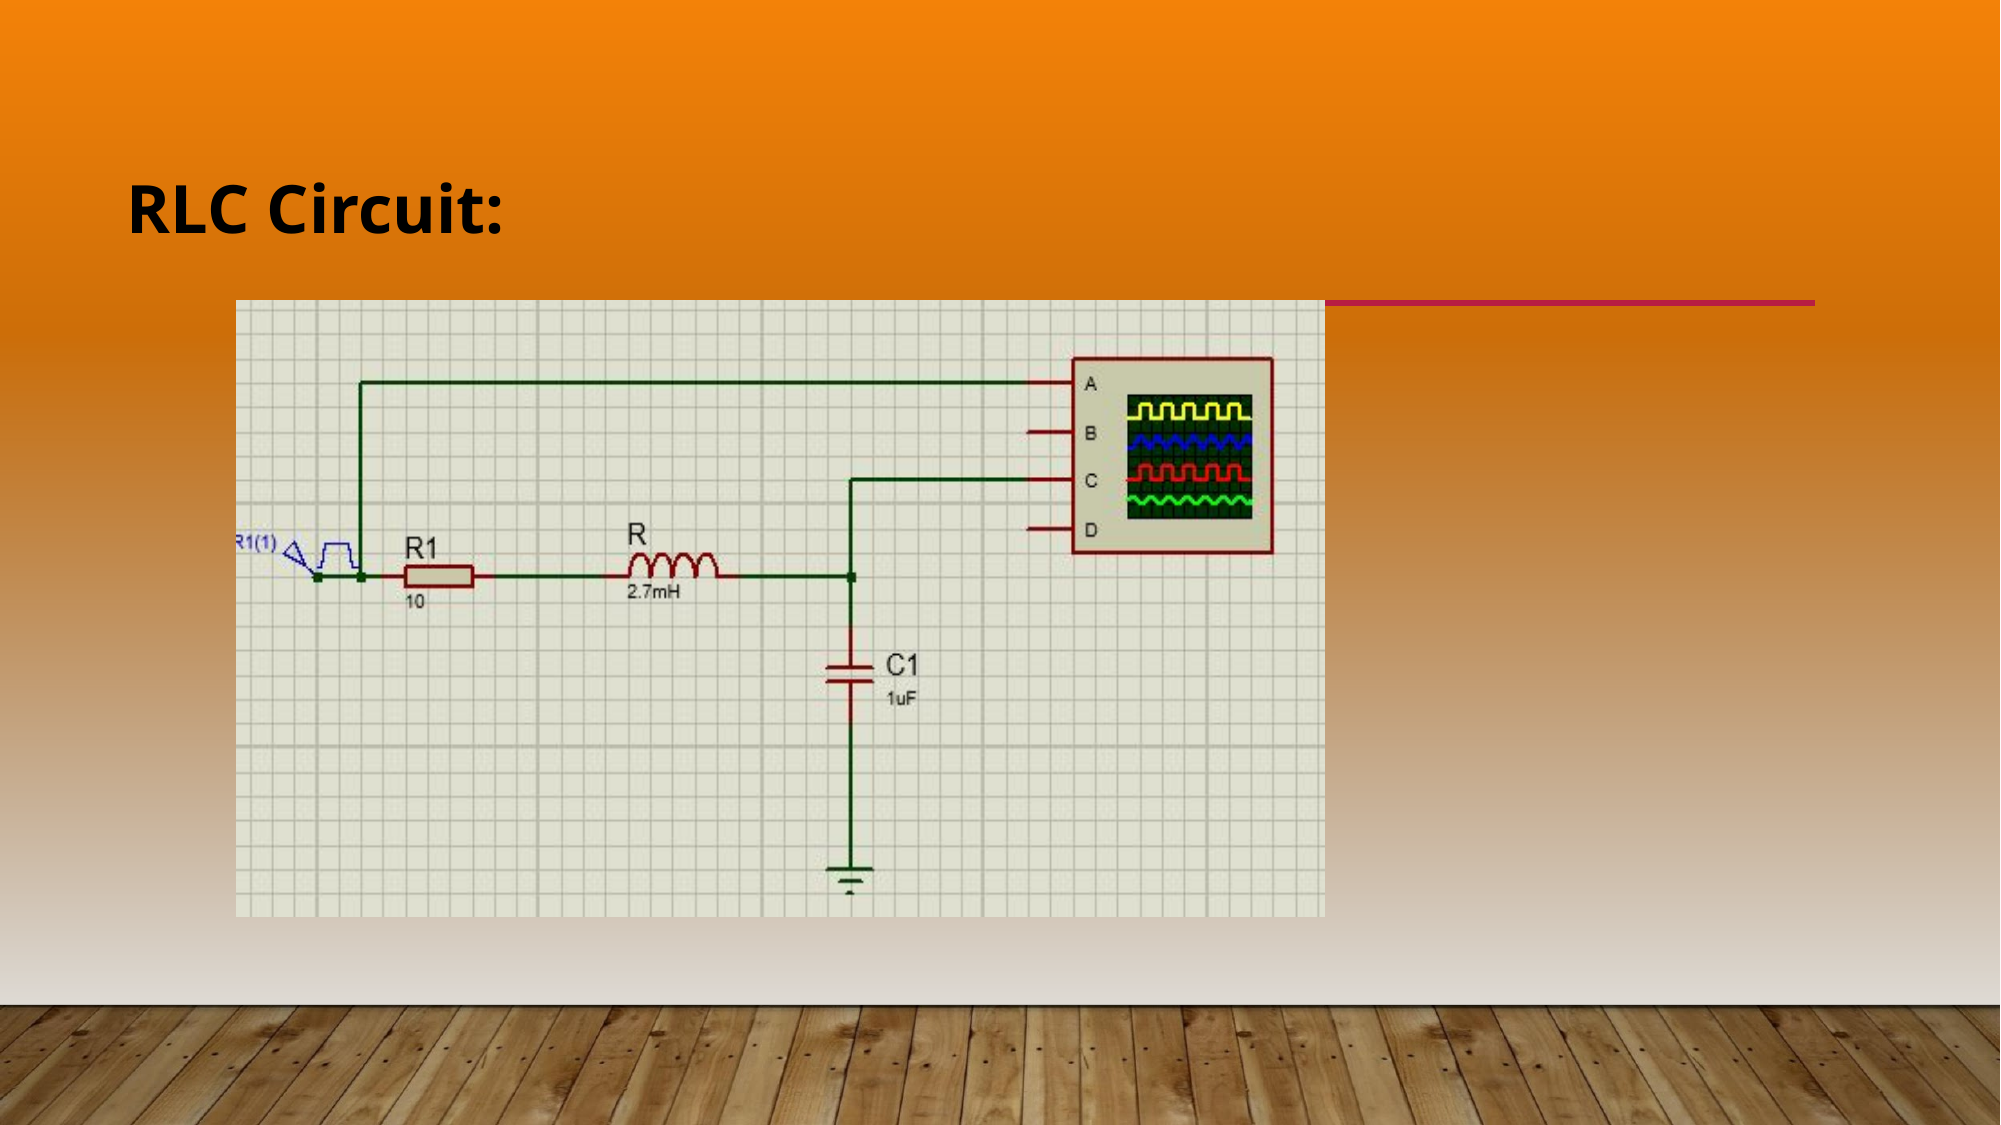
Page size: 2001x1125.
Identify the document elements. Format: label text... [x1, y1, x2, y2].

picture [0, 1005, 2000, 1125]
picture [236, 300, 1325, 917]
title RLC Circuit: [111, 123, 1689, 301]
